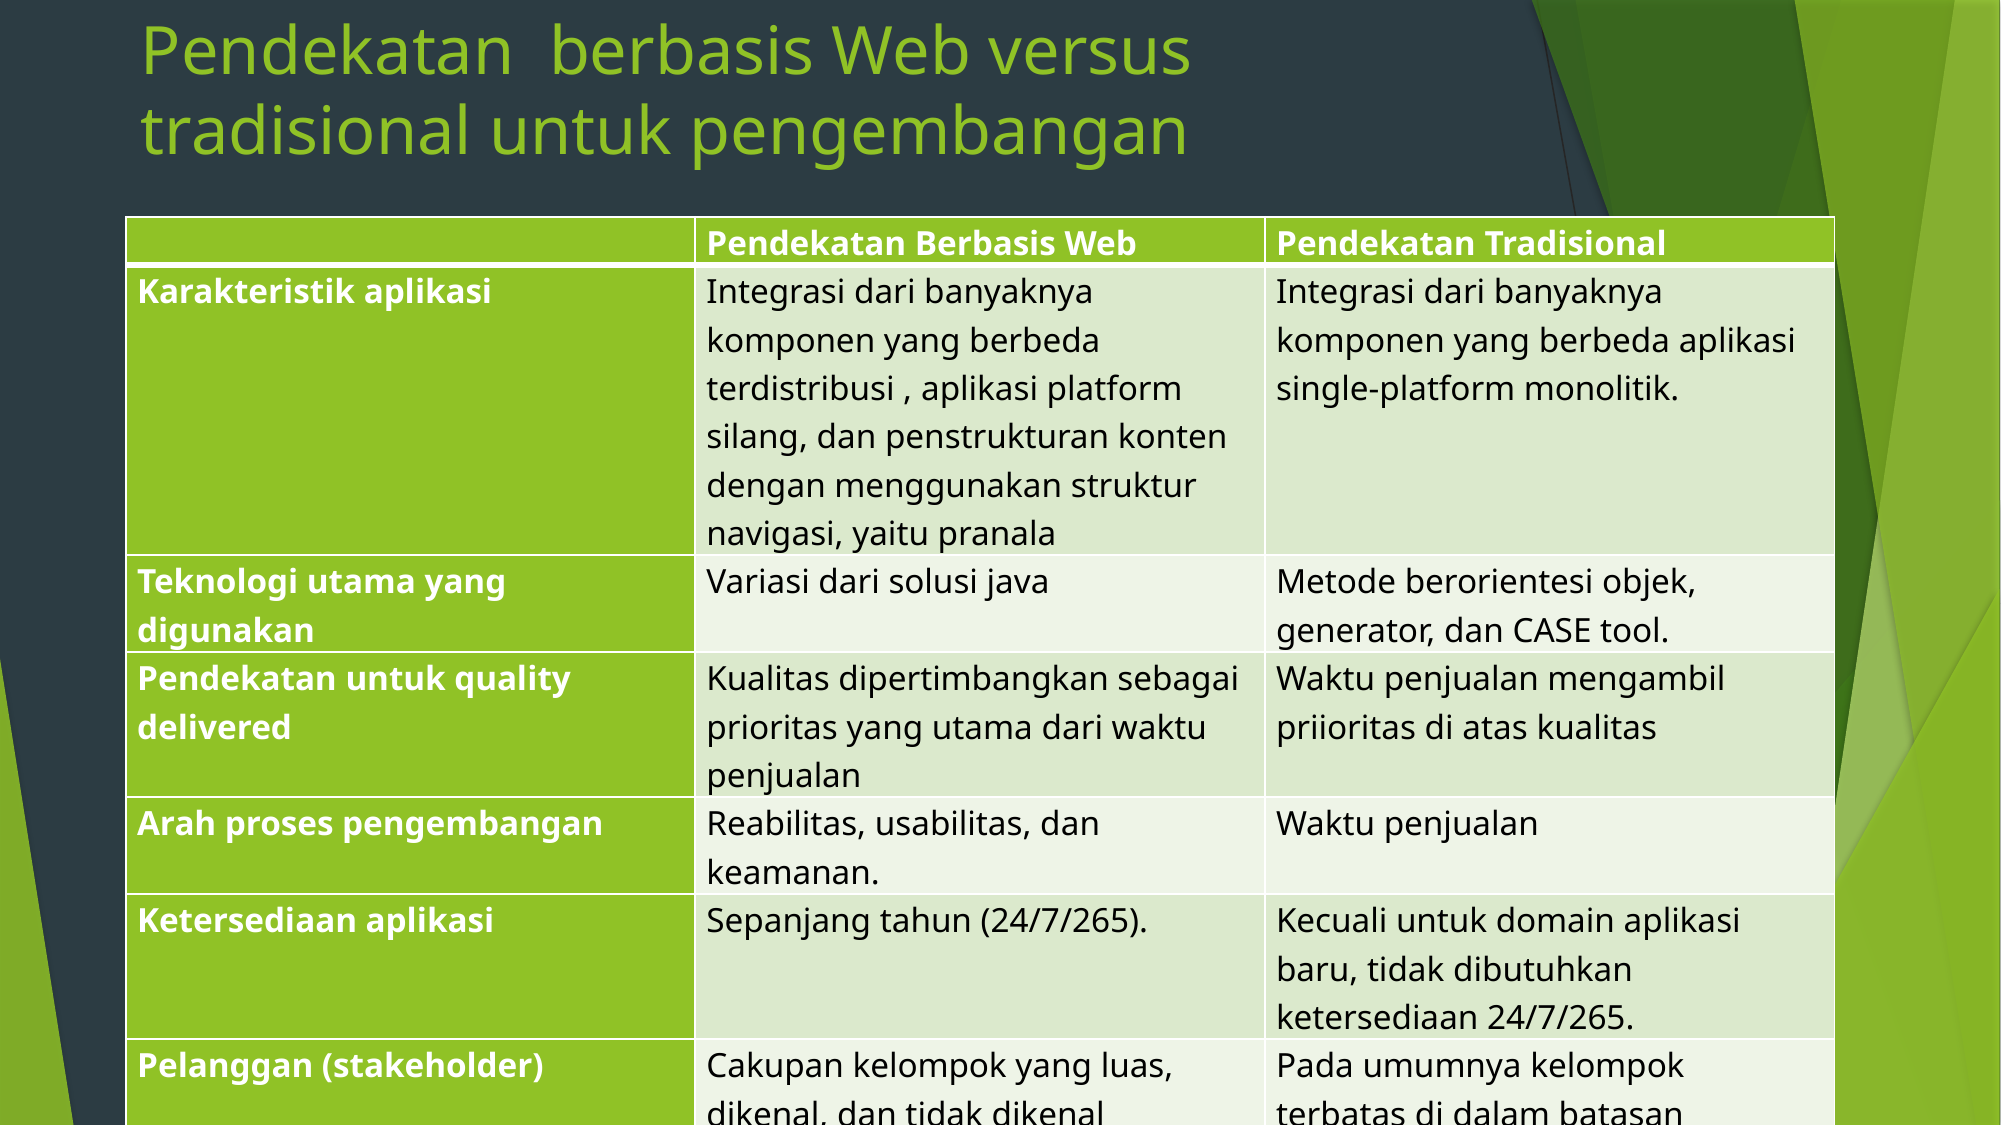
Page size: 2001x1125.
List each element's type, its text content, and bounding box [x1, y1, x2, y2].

table_cell Pada umumnya kelompok terbatas di dalam batasan departemen, divisi, atau organisasi. [1266, 1040, 1834, 1125]
table_cell Integrasi dari banyaknya komponen yang berbeda aplikasi single-platform monolitik. [1266, 268, 1834, 554]
table_cell Cakupan kelompok yang luas, dikenal, dan tidak dikenal [696, 1040, 1264, 1125]
table_header Pendekatan Tradisional [1266, 218, 1834, 262]
table_cell Arah proses pengembangan [127, 798, 694, 893]
table_cell Variasi dari solusi java [696, 556, 1264, 651]
table_cell Pendekatan untuk quality delivered [127, 653, 694, 796]
table_cell Sepanjang tahun (24/7/265). [696, 895, 1264, 1038]
table_cell Metode berorientesi objek, generator, dan CASE tool. [1266, 556, 1834, 651]
table_cell Reabilitas, usabilitas, dan keamanan. [696, 798, 1264, 893]
table_cell Pelanggan (stakeholder) [127, 1040, 694, 1125]
table_cell Karakteristik aplikasi [127, 268, 694, 554]
title Pendekatan berbasis Web versus tradisional untuk pengembangan [125, 0, 1537, 216]
table_cell Integrasi dari banyaknya komponen yang berbeda terdistribusi , aplikasi platform silang, dan penstrukturan konten dengan menggunakan struktur navigasi, yaitu pranala [696, 268, 1264, 554]
table_cell Waktu penjualan [1266, 798, 1834, 893]
table_cell Kualitas dipertimbangkan sebagai prioritas yang utama dari waktu penjualan [696, 653, 1264, 796]
table_cell Teknologi utama yang digunakan [127, 556, 694, 651]
table_header [127, 218, 694, 262]
table_cell Kecuali untuk domain aplikasi baru, tidak dibutuhkan ketersediaan 24/7/265. [1266, 895, 1834, 1038]
table_header Pendekatan Berbasis Web [696, 218, 1264, 262]
table_cell Ketersediaan aplikasi [127, 895, 694, 1038]
table_cell Waktu penjualan mengambil priioritas di atas kualitas [1266, 653, 1834, 796]
